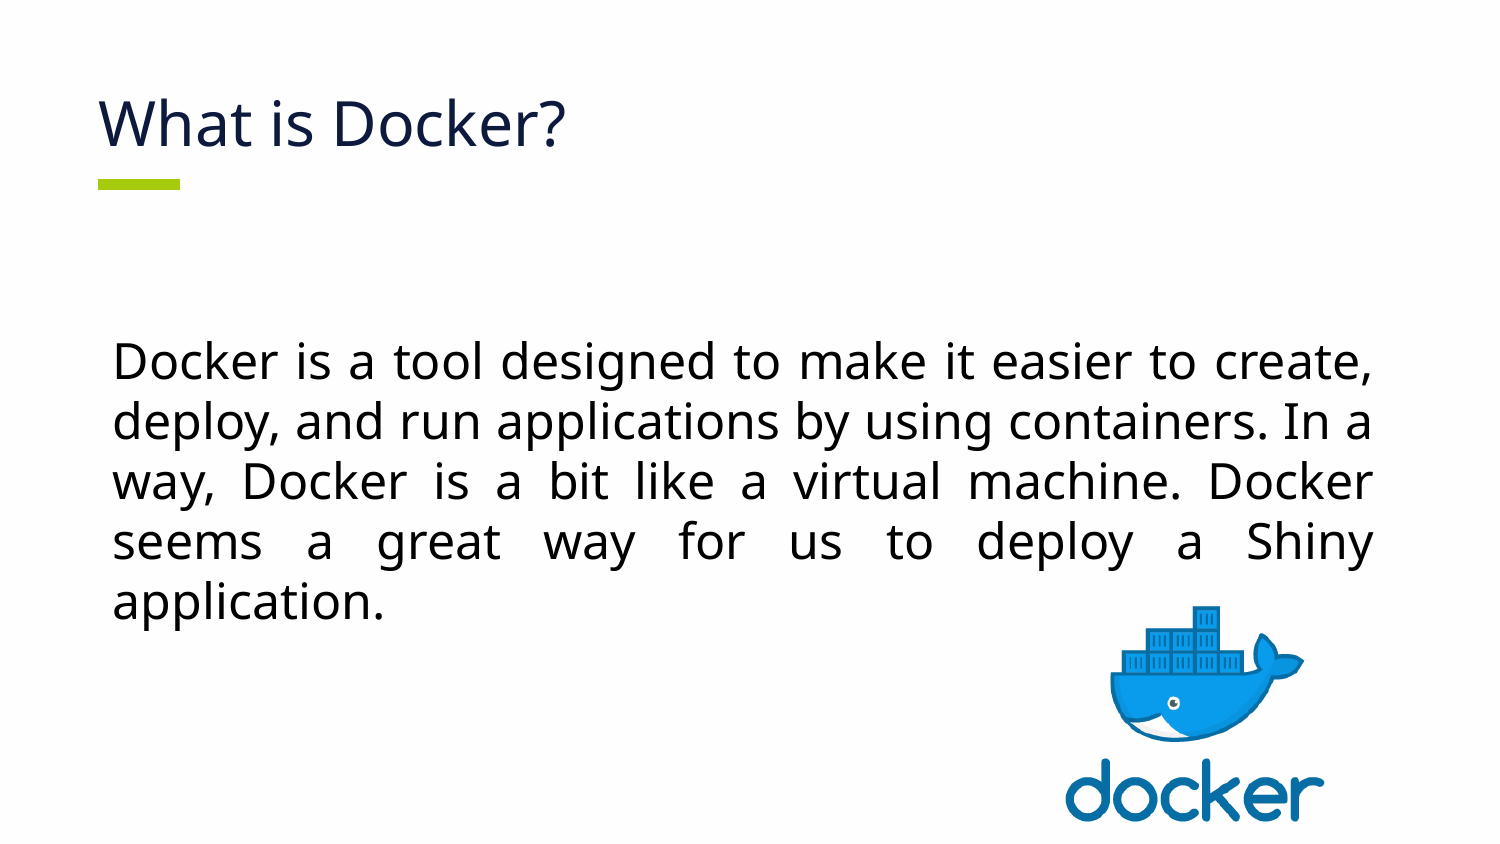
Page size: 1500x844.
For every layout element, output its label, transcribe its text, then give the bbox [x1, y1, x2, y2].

title What is Docker? [92, 78, 1386, 170]
picture [1042, 583, 1348, 844]
text_box Docker is a tool designed to make it easier to create, deploy, and run applications by using containers. In a way, Docker is a bit like a virtual machine. Docker seems a great way for us to deploy a Shiny application. [97, 246, 1390, 772]
